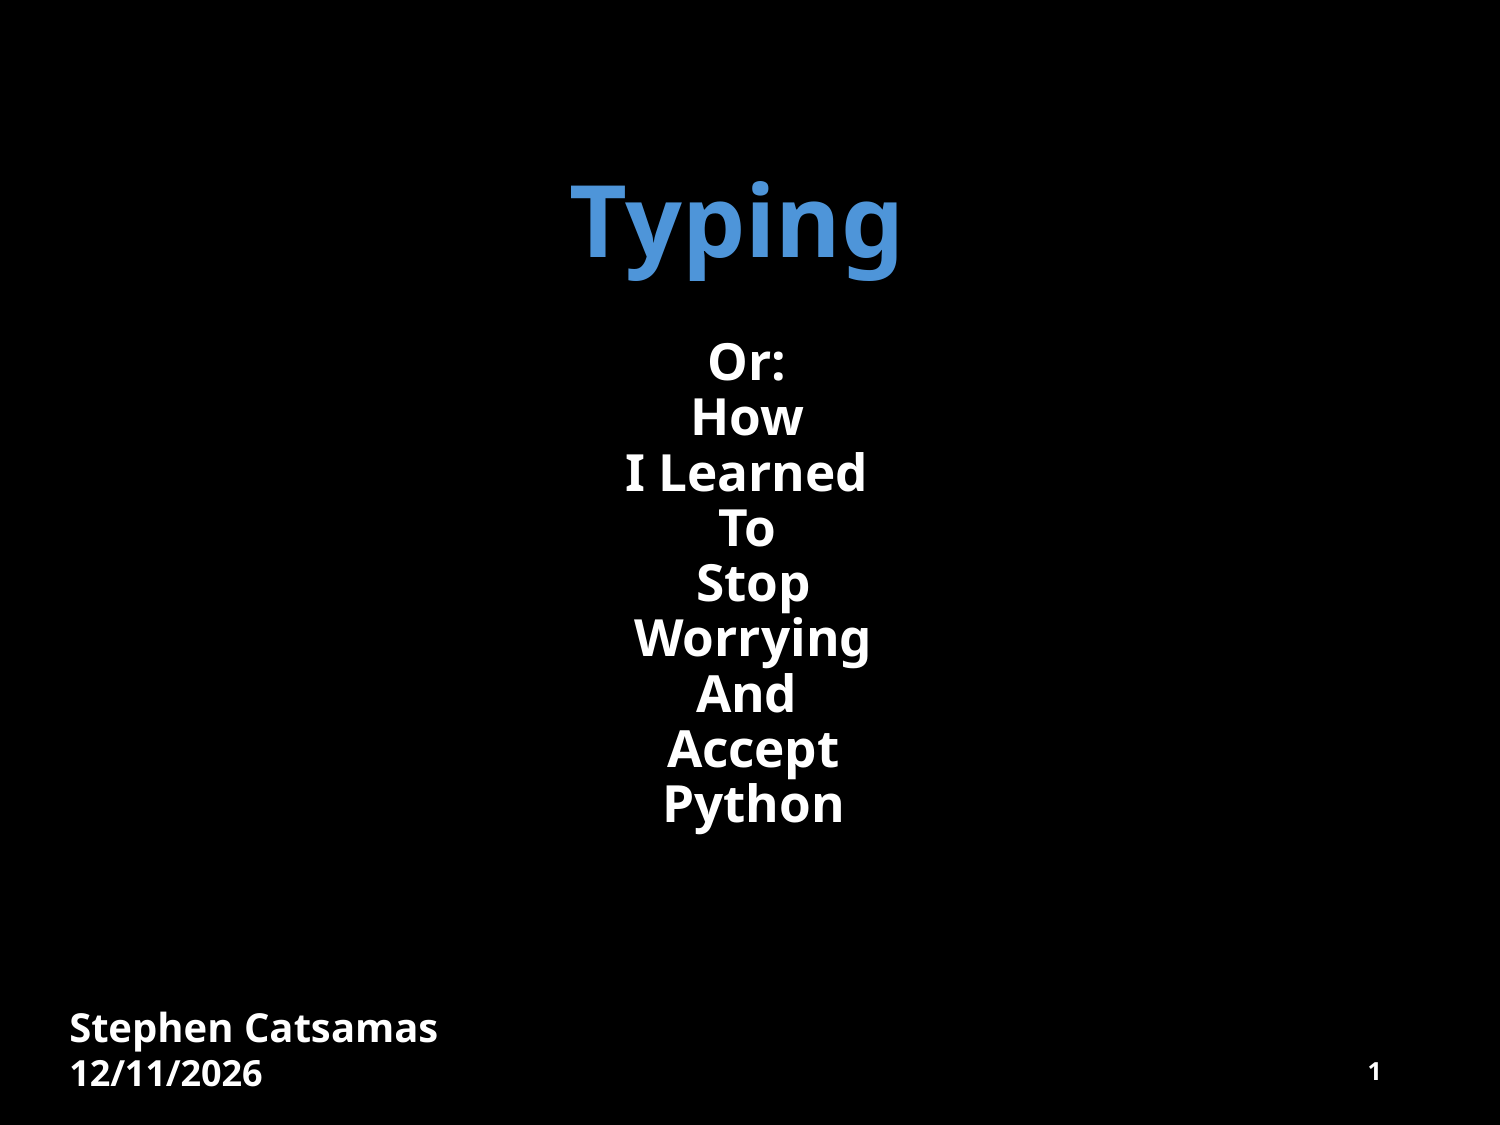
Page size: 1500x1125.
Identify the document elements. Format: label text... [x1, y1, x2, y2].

text_box Typing [54, 111, 1446, 287]
text_box Stephen Catsamas 2025/08/25 [54, 1000, 1446, 1103]
title Or: How I Learned To Stop Worrying And Accept Python [575, 327, 932, 842]
